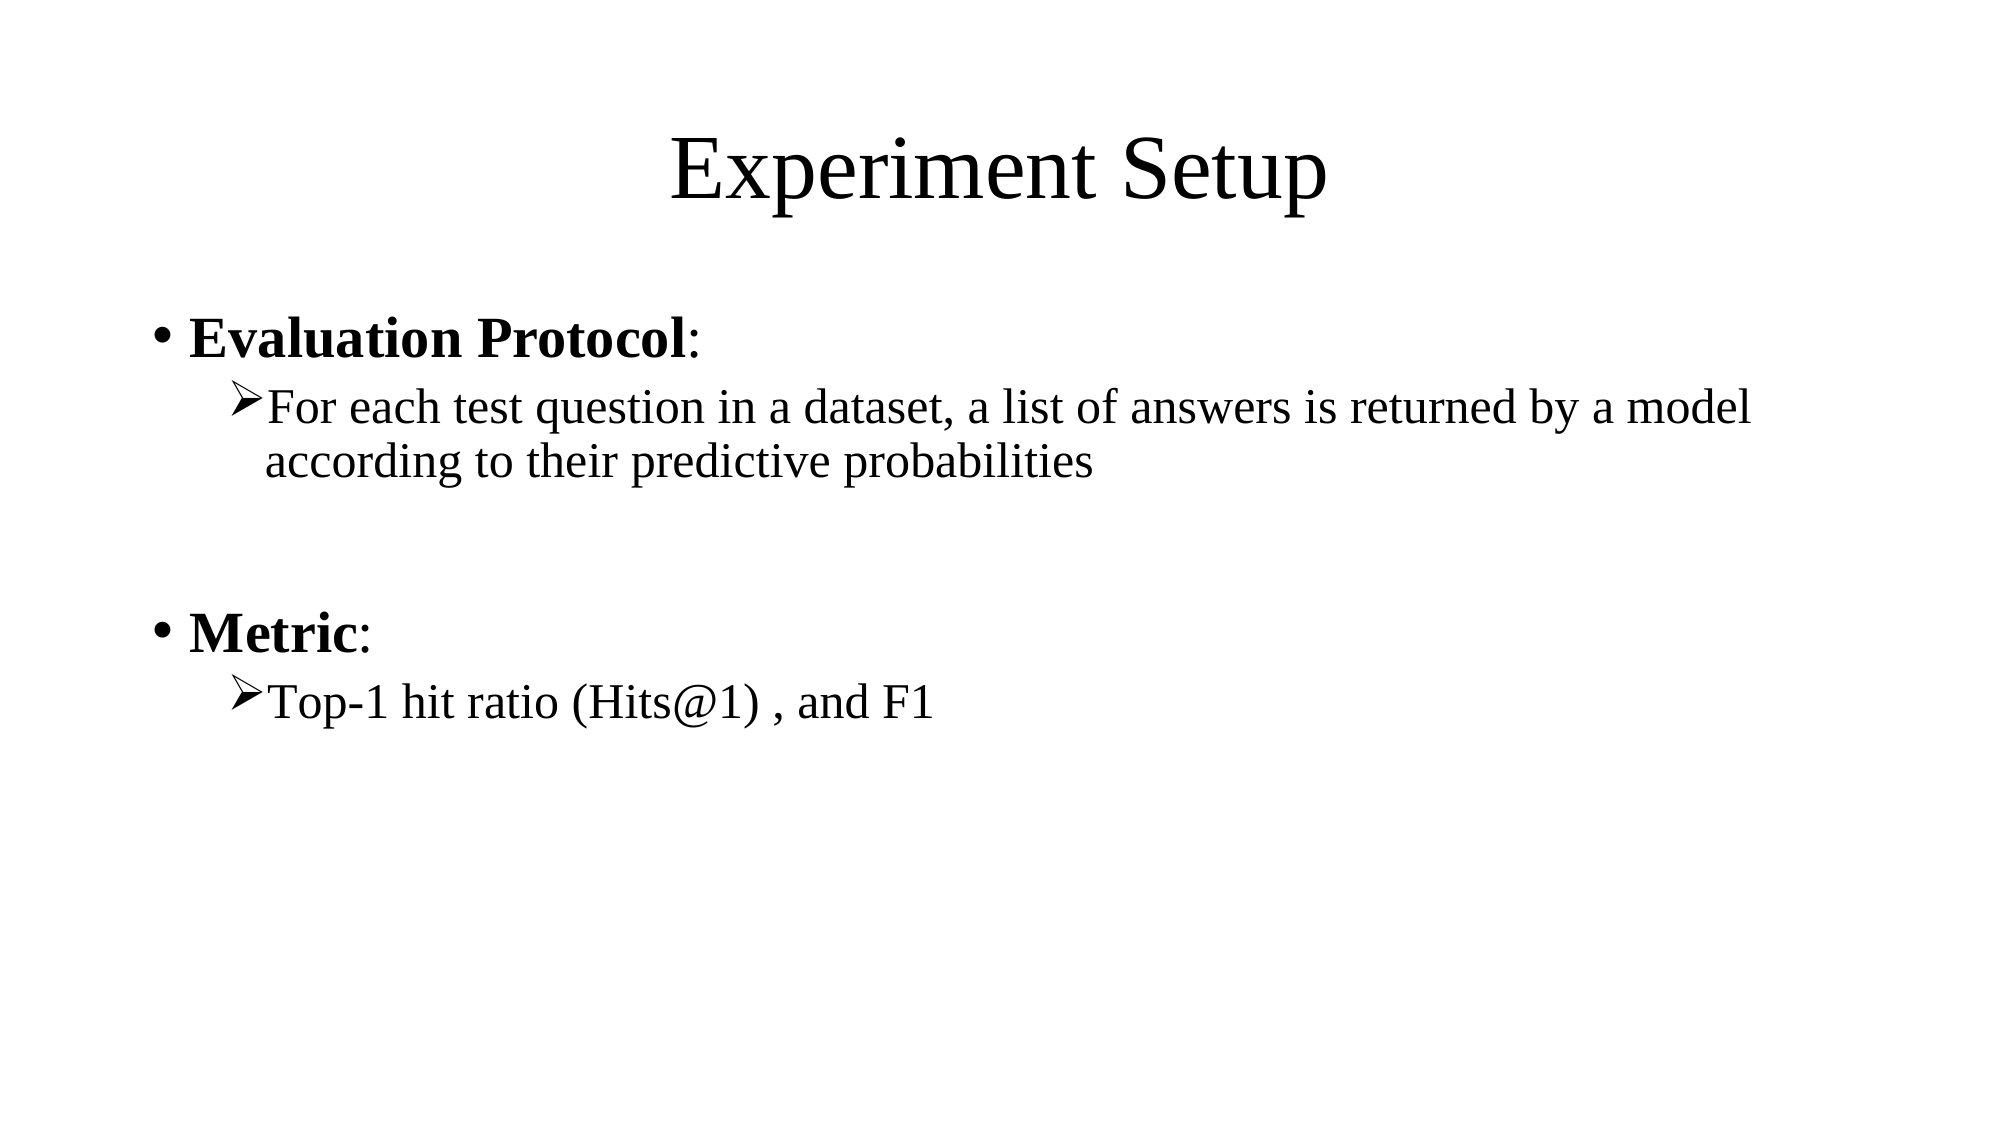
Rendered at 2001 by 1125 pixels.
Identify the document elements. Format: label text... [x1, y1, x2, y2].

title Experiment Setup [137, 59, 1863, 278]
text_box Evaluation Protocol: For each test question in a dataset, a list of answers is returned by a model according to their predictive probabilities Metric: Top-1 hit ratio (Hits@1) , and F1 [137, 299, 1863, 988]
